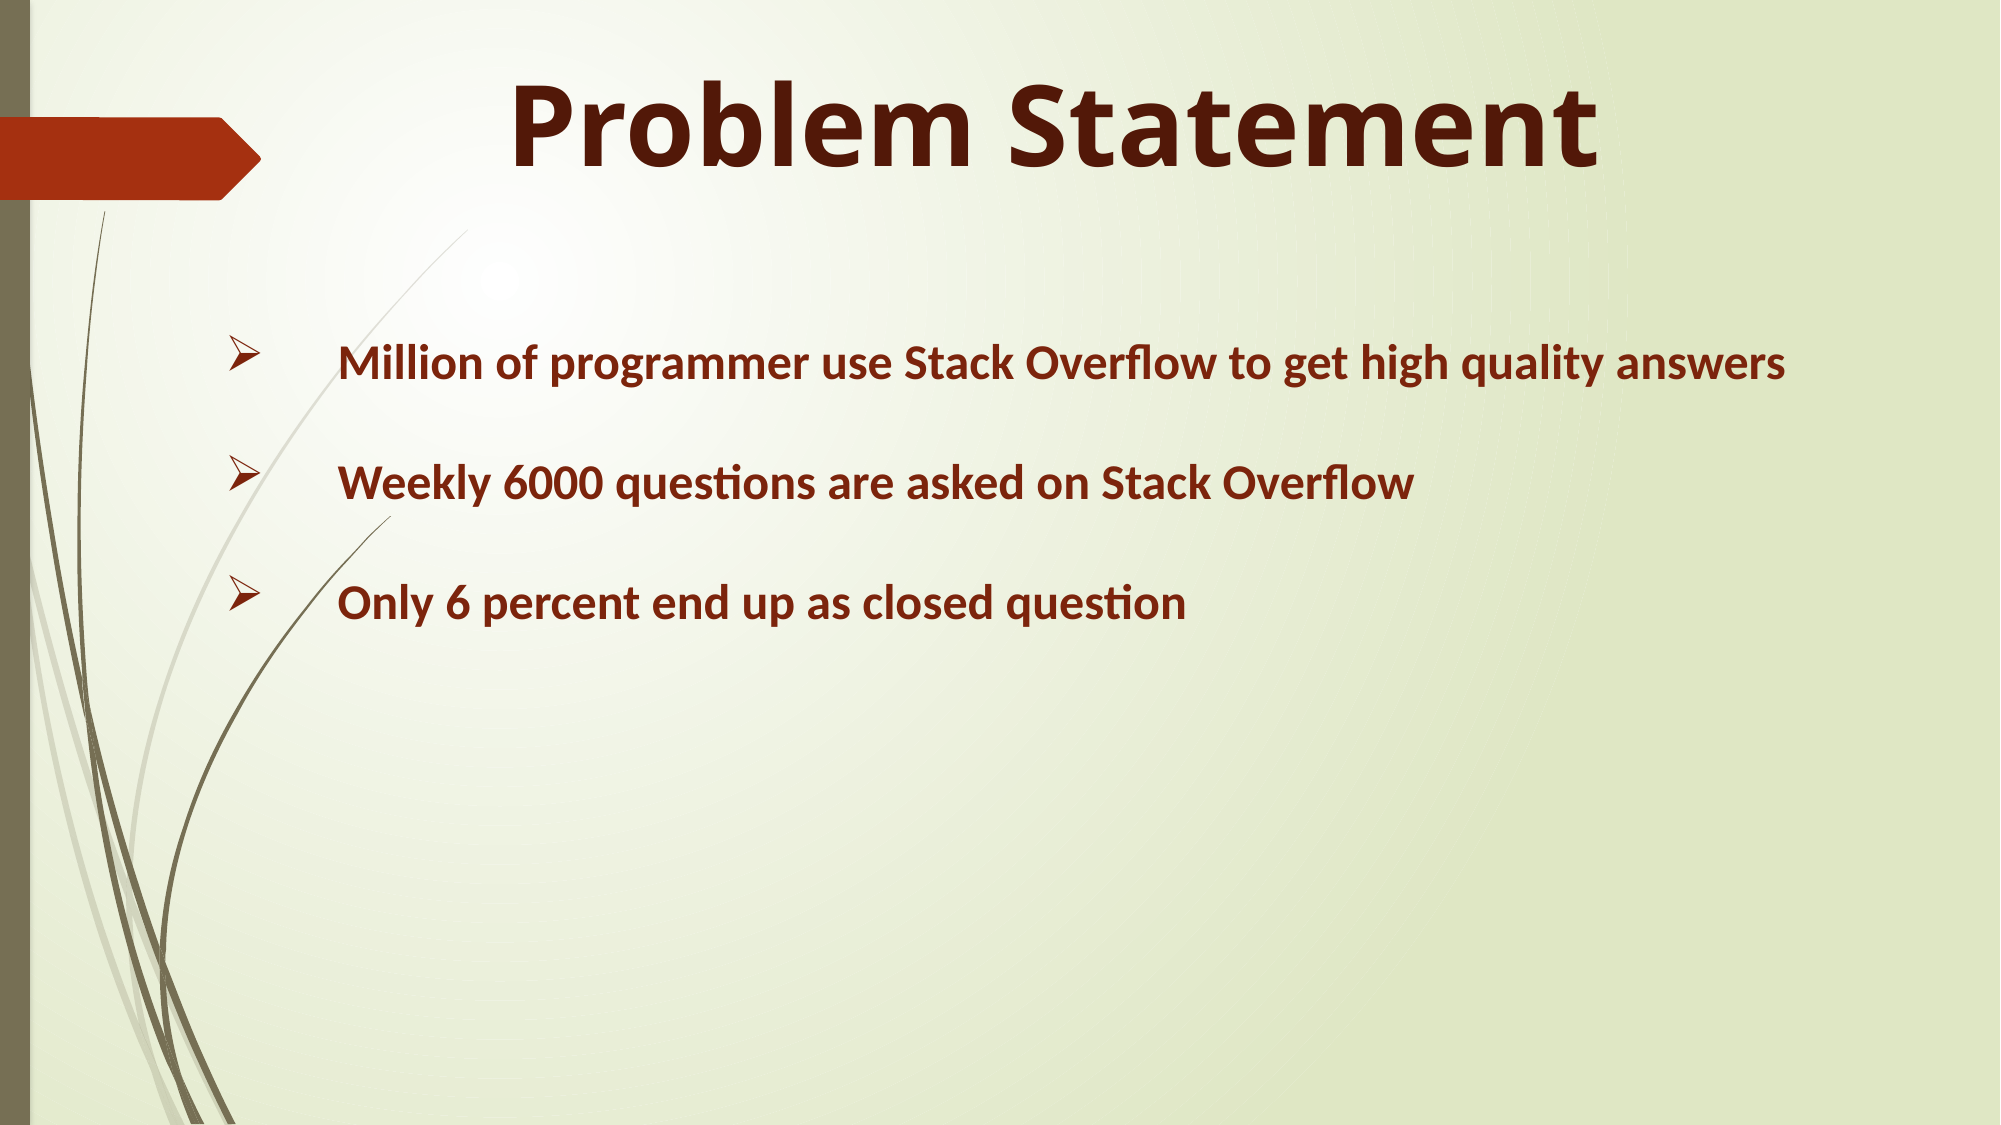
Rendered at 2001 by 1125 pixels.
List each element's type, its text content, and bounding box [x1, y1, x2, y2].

text_box Million of programmer use Stack Overflow to get high quality answers Weekly 6000 questions are asked on Stack Overflow Only 6 percent end up as closed question [172, 262, 1934, 637]
text_box Problem Statement [274, 45, 1833, 196]
